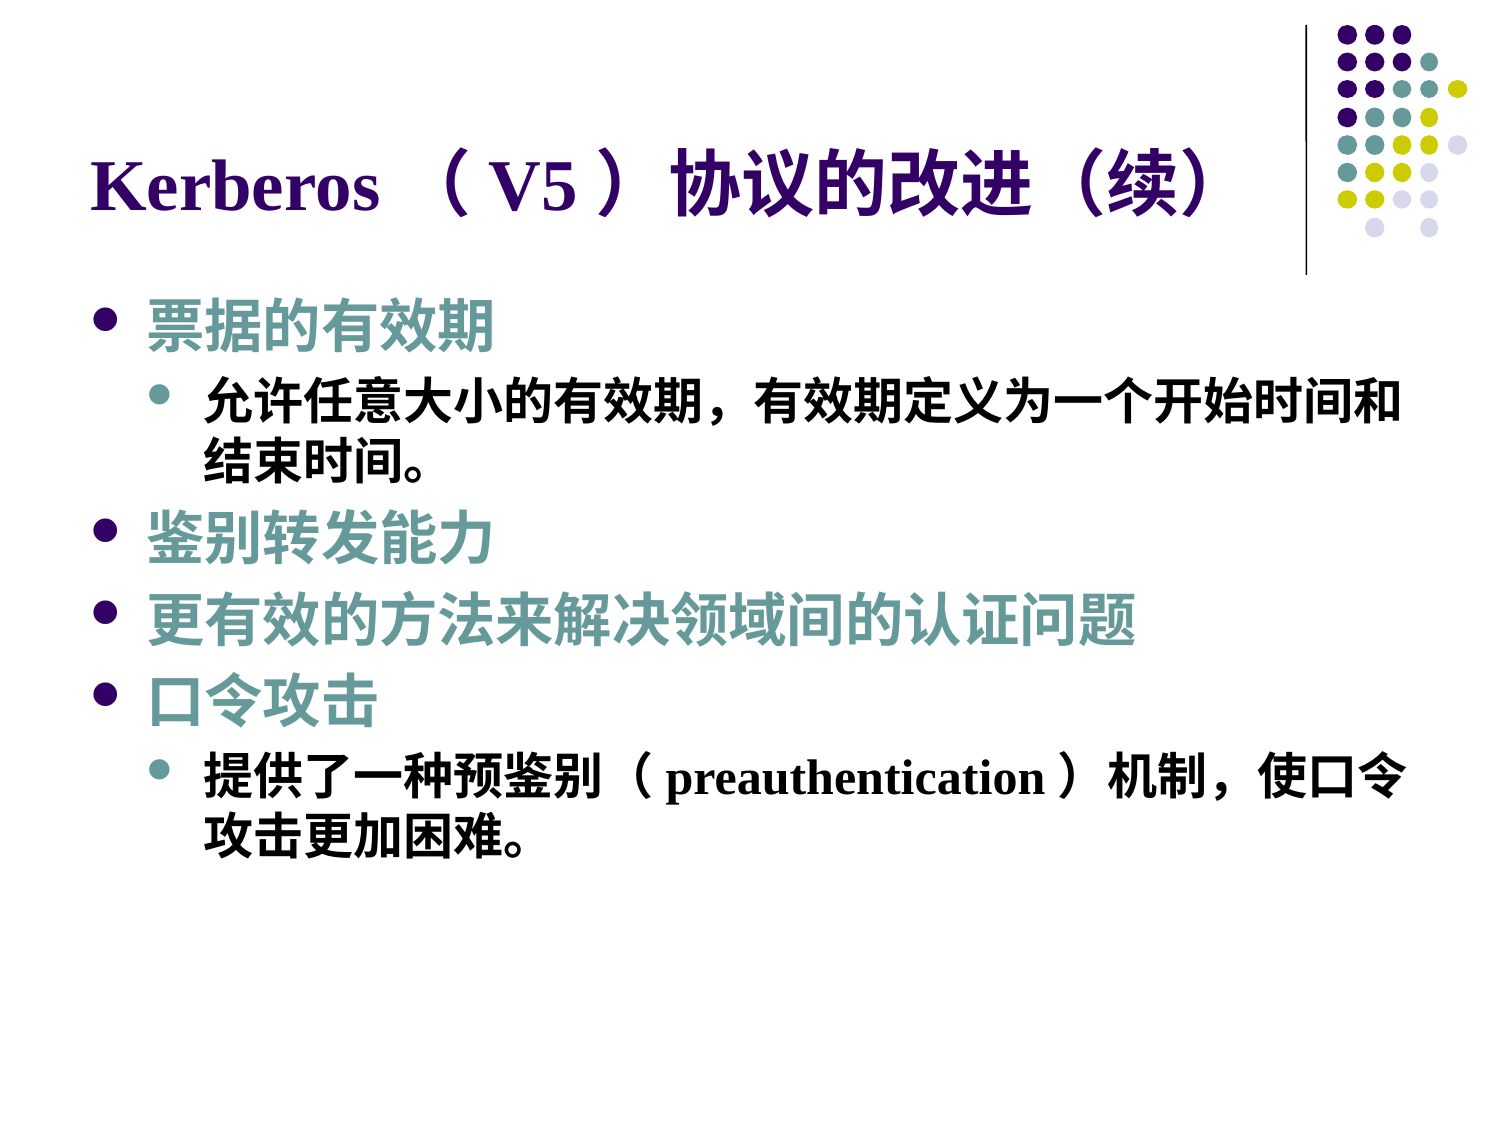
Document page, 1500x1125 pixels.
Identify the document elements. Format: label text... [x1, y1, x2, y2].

title Kerberos（V5）协议的改进（续） [75, 20, 1313, 233]
list 票据的有效期 允许任意大小的有效期，有效期定义为一个开始时间和结束时间。 鉴别转发能力 更有效的方法来解决领域间的认证问题 口令攻击 提供了一种预鉴别（preauthentication）机制，使口令攻击更加困难。 [75, 282, 1425, 1006]
